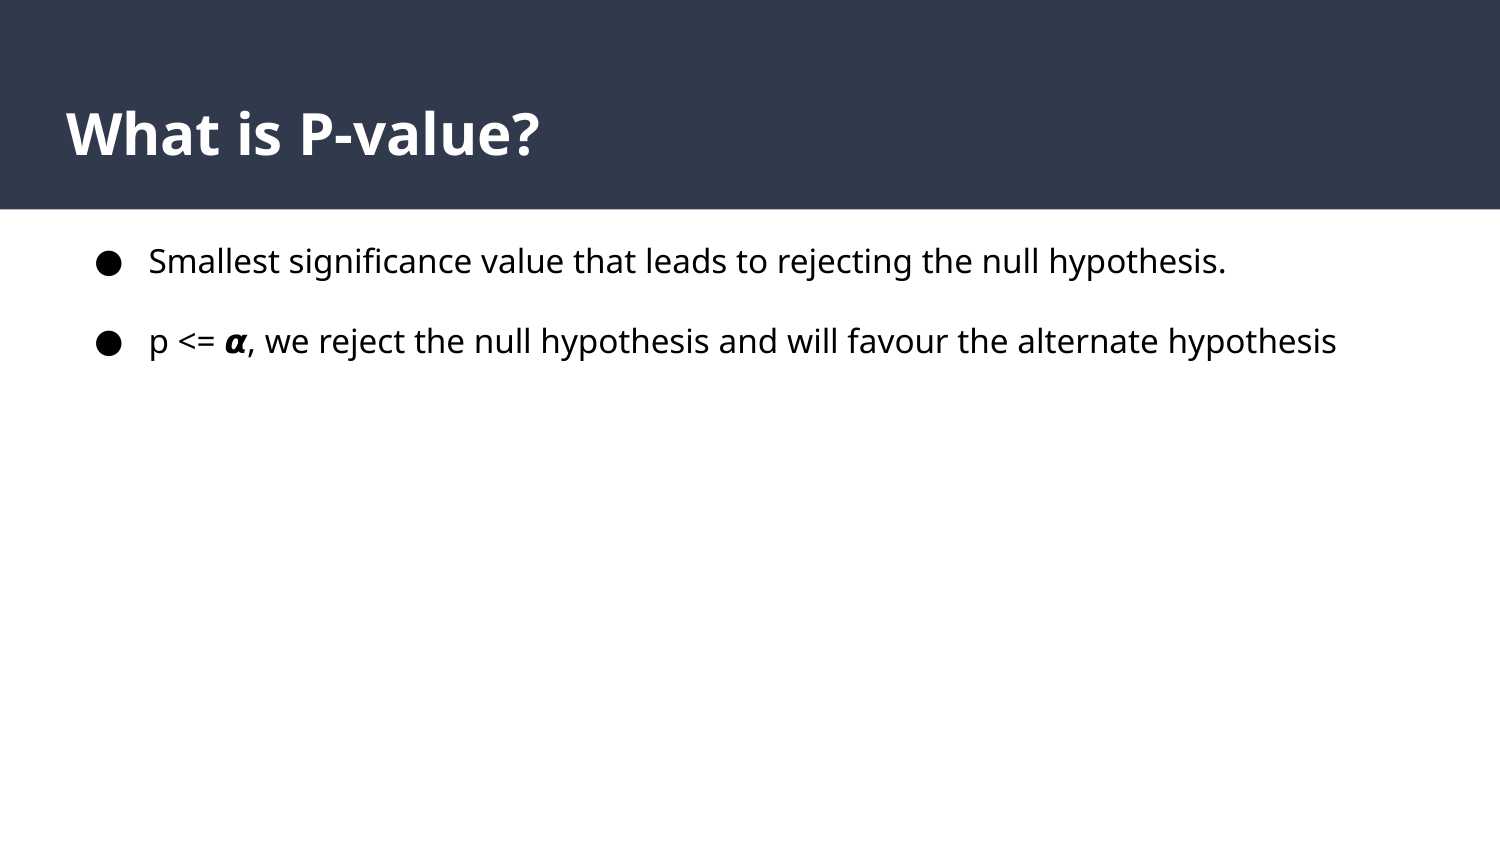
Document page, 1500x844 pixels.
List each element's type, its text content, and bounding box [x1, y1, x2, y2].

text_box Smallest significance value that leads to rejecting the null hypothesis. p <= 𝞪, we reject the null hypothesis and will favour the alternate hypothesis [58, 224, 1442, 375]
title What is P-value? [51, 82, 1449, 185]
